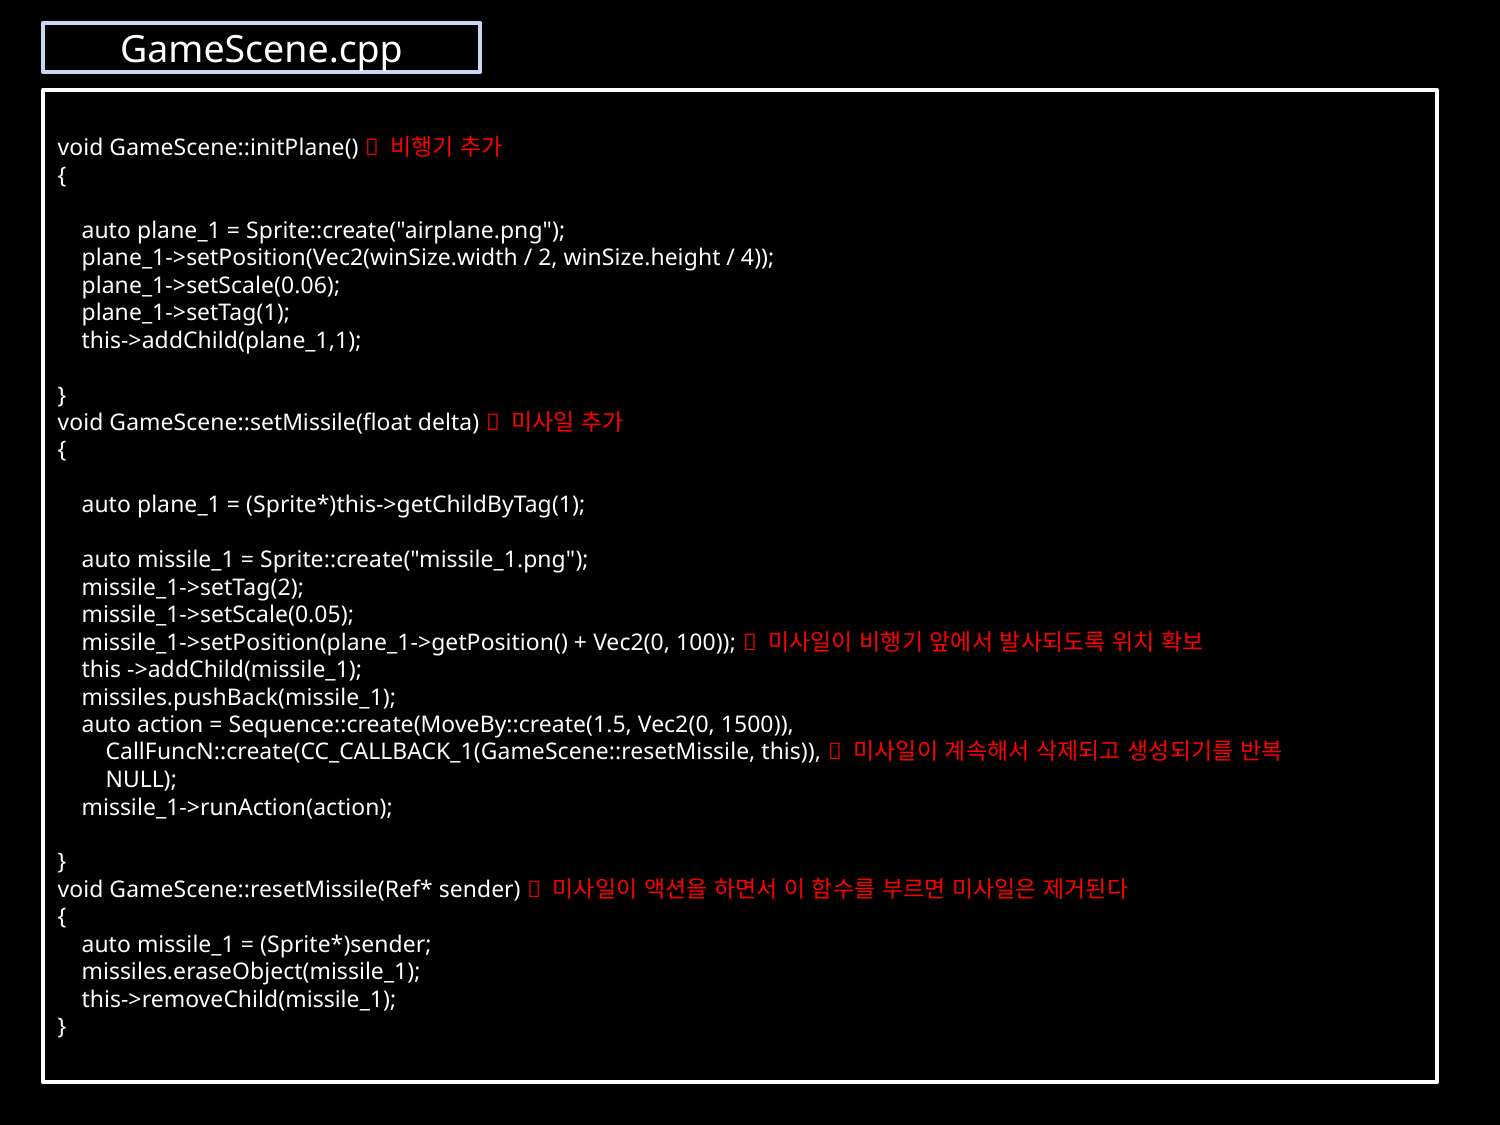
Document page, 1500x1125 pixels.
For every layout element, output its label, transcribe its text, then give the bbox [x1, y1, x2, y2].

text_box GameScene.cpp [41, 21, 482, 74]
text_box void GameScene::initPlane()  비행기 추가 { auto plane_1 = Sprite::create("airplane.png"); plane_1->setPosition(Vec2(winSize.width / 2, winSize.height / 4)); plane_1->setScale(0.06); plane_1->setTag(1); this->addChild(plane_1,1); } void GameScene::setMissile(float delta)  미사일 추가 { auto plane_1 = (Sprite*)this->getChildByTag(1); auto missile_1 = Sprite::create("missile_1.png"); missile_1->setTag(2); missile_1->setScale(0.05); missile_1->setPosition(plane_1->getPosition() + Vec2(0, 100));  미사일이 비행기 앞에서 발사되도록 위치 확보 this ->addChild(missile_1); missiles.pushBack(missile_1); auto action = Sequence::create(MoveBy::create(1.5, Vec2(0, 1500)), CallFuncN::create(CC_CALLBACK_1(GameScene::resetMissile, this)),  미사일이 계속해서 삭제되고 생성되기를 반복 NULL); missile_1->runAction(action); } void GameScene::resetMissile(Ref* sender)  미사일이 액션을 하면서 이 함수를 부르면 미사일은 제거된다 { auto missile_1 = (Sprite*)sender; missiles.eraseObject(missile_1); this->removeChild(missile_1); } [41, 88, 1439, 1084]
